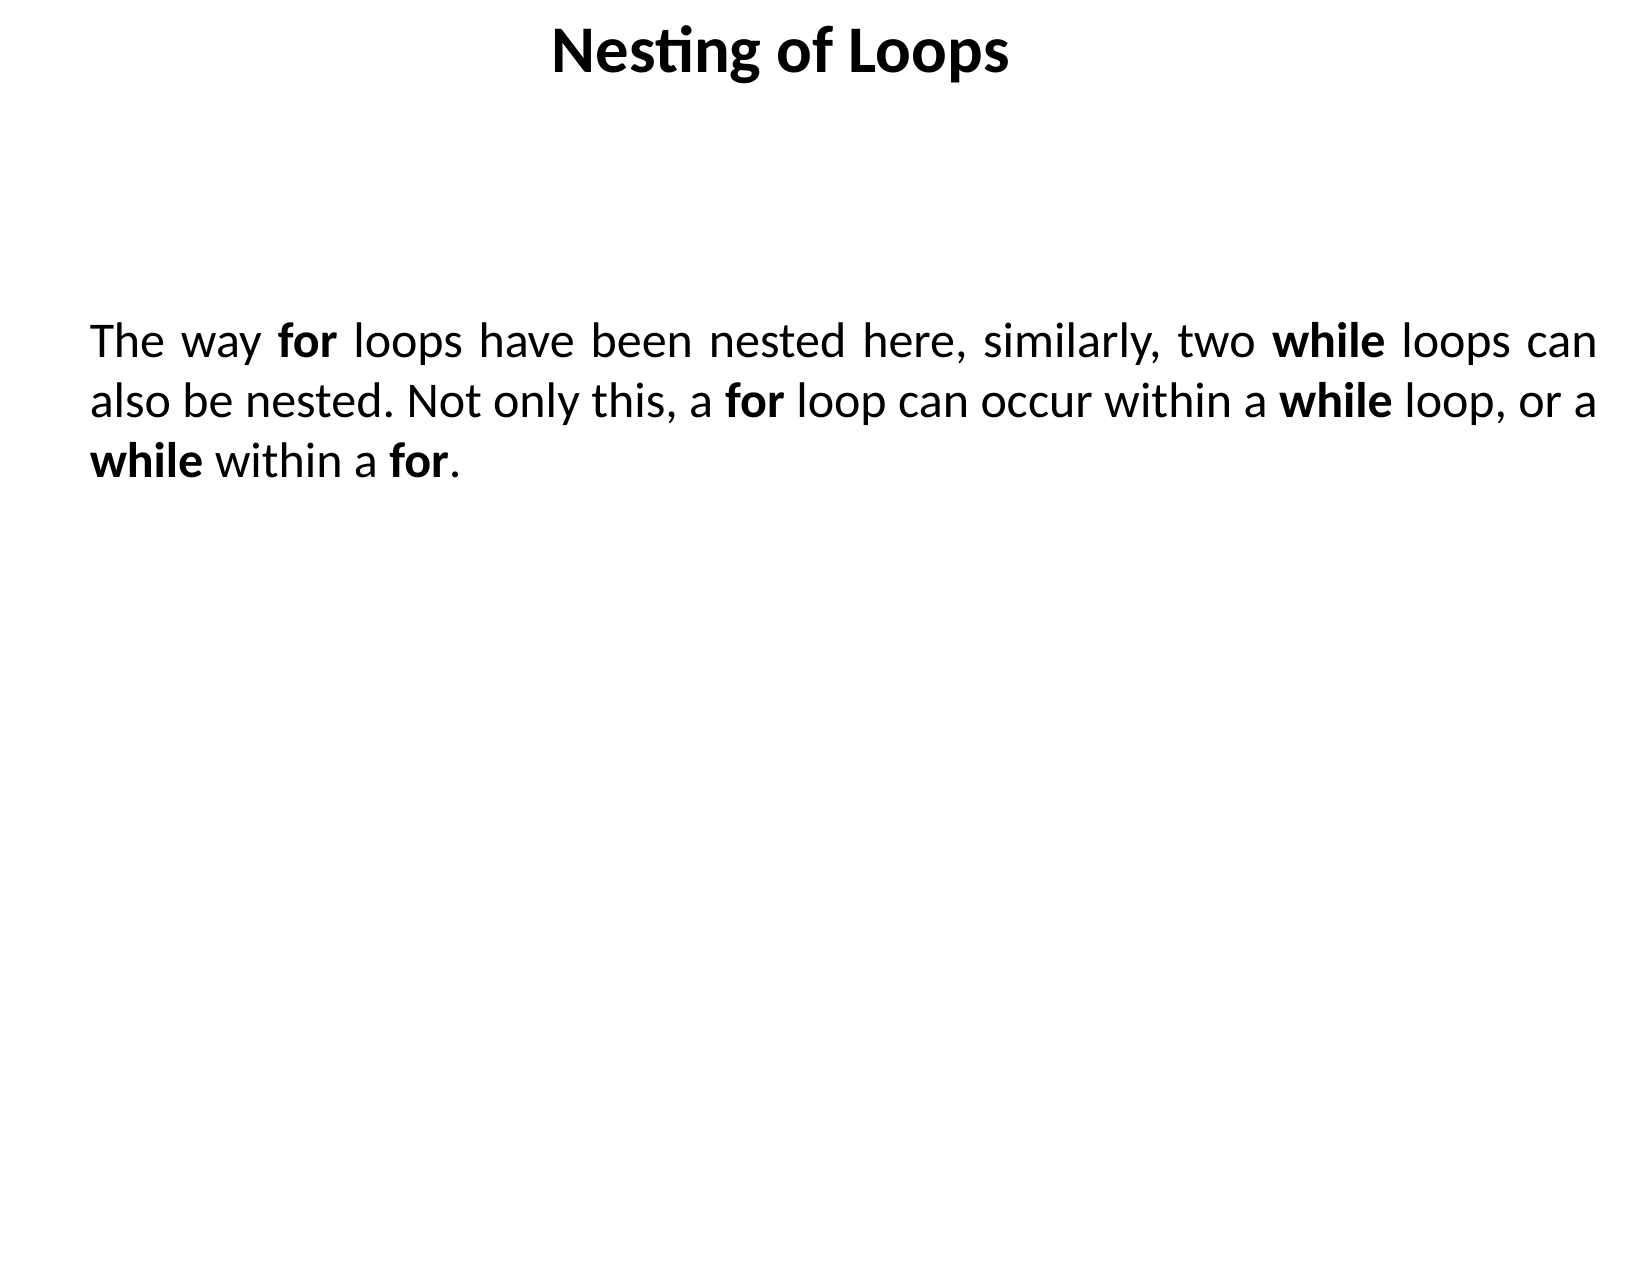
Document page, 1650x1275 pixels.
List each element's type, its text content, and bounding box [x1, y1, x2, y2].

text_box The way for loops have been nested here, similarly, two while loops can also be nested. Not only this, a for loop can occur within a while loop, or a while within a for. [75, 299, 1613, 495]
text_box Nesting of Loops [437, 5, 1125, 86]
